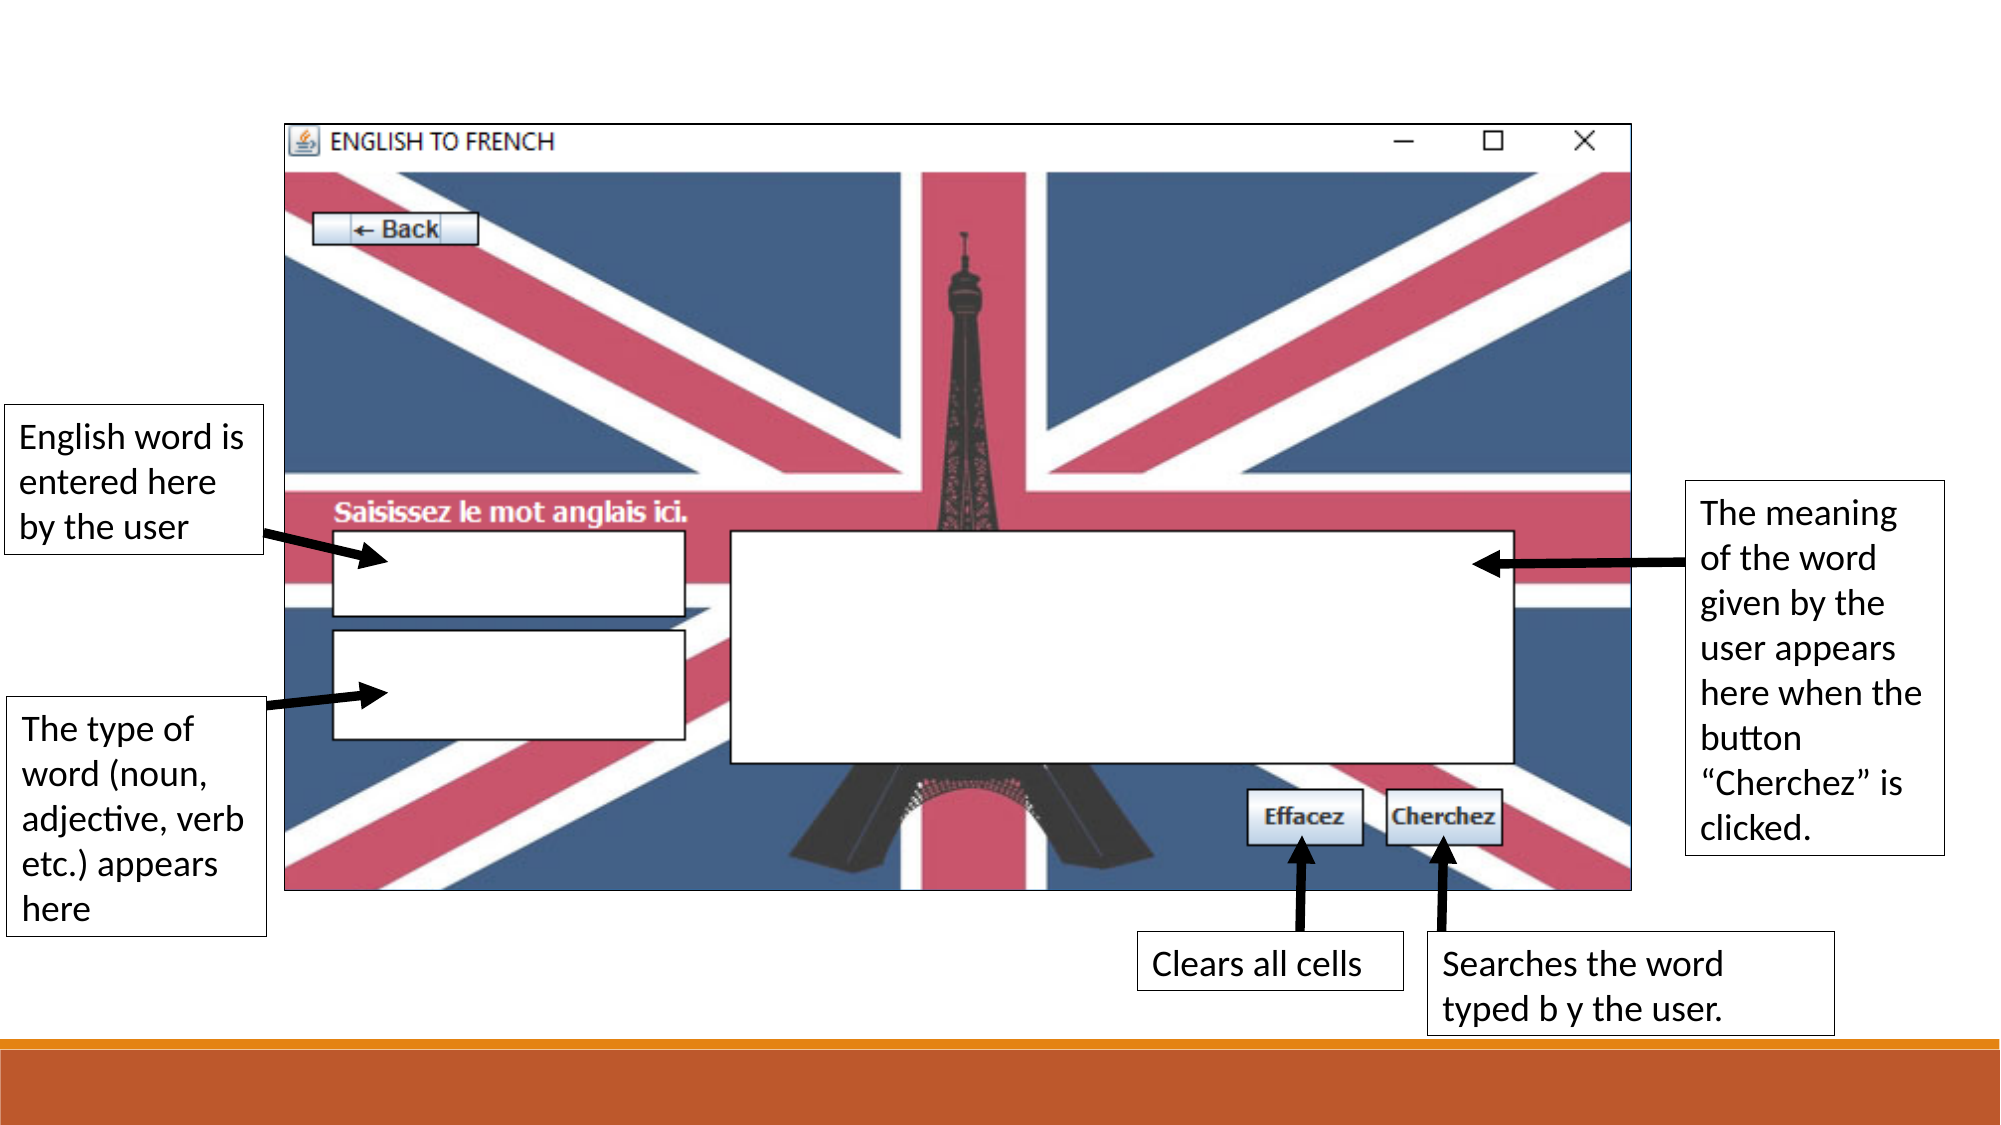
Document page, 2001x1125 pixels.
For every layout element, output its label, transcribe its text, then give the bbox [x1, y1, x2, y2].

picture [284, 124, 1632, 891]
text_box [1299, 834, 1303, 932]
text_box Searches the word typed b y the user. [1427, 931, 1835, 1036]
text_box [1441, 834, 1445, 932]
text_box The meaning of the word given by the user appears here when the button “Cherchez” is clicked. [1685, 480, 1945, 856]
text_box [186, 692, 389, 715]
text_box Clears all cells [1137, 931, 1404, 991]
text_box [263, 532, 389, 563]
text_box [1471, 561, 1697, 565]
text_box English word is entered here by the user [4, 404, 264, 555]
text_box The type of word (noun, adjective, verb etc.) appears here [6, 696, 267, 937]
